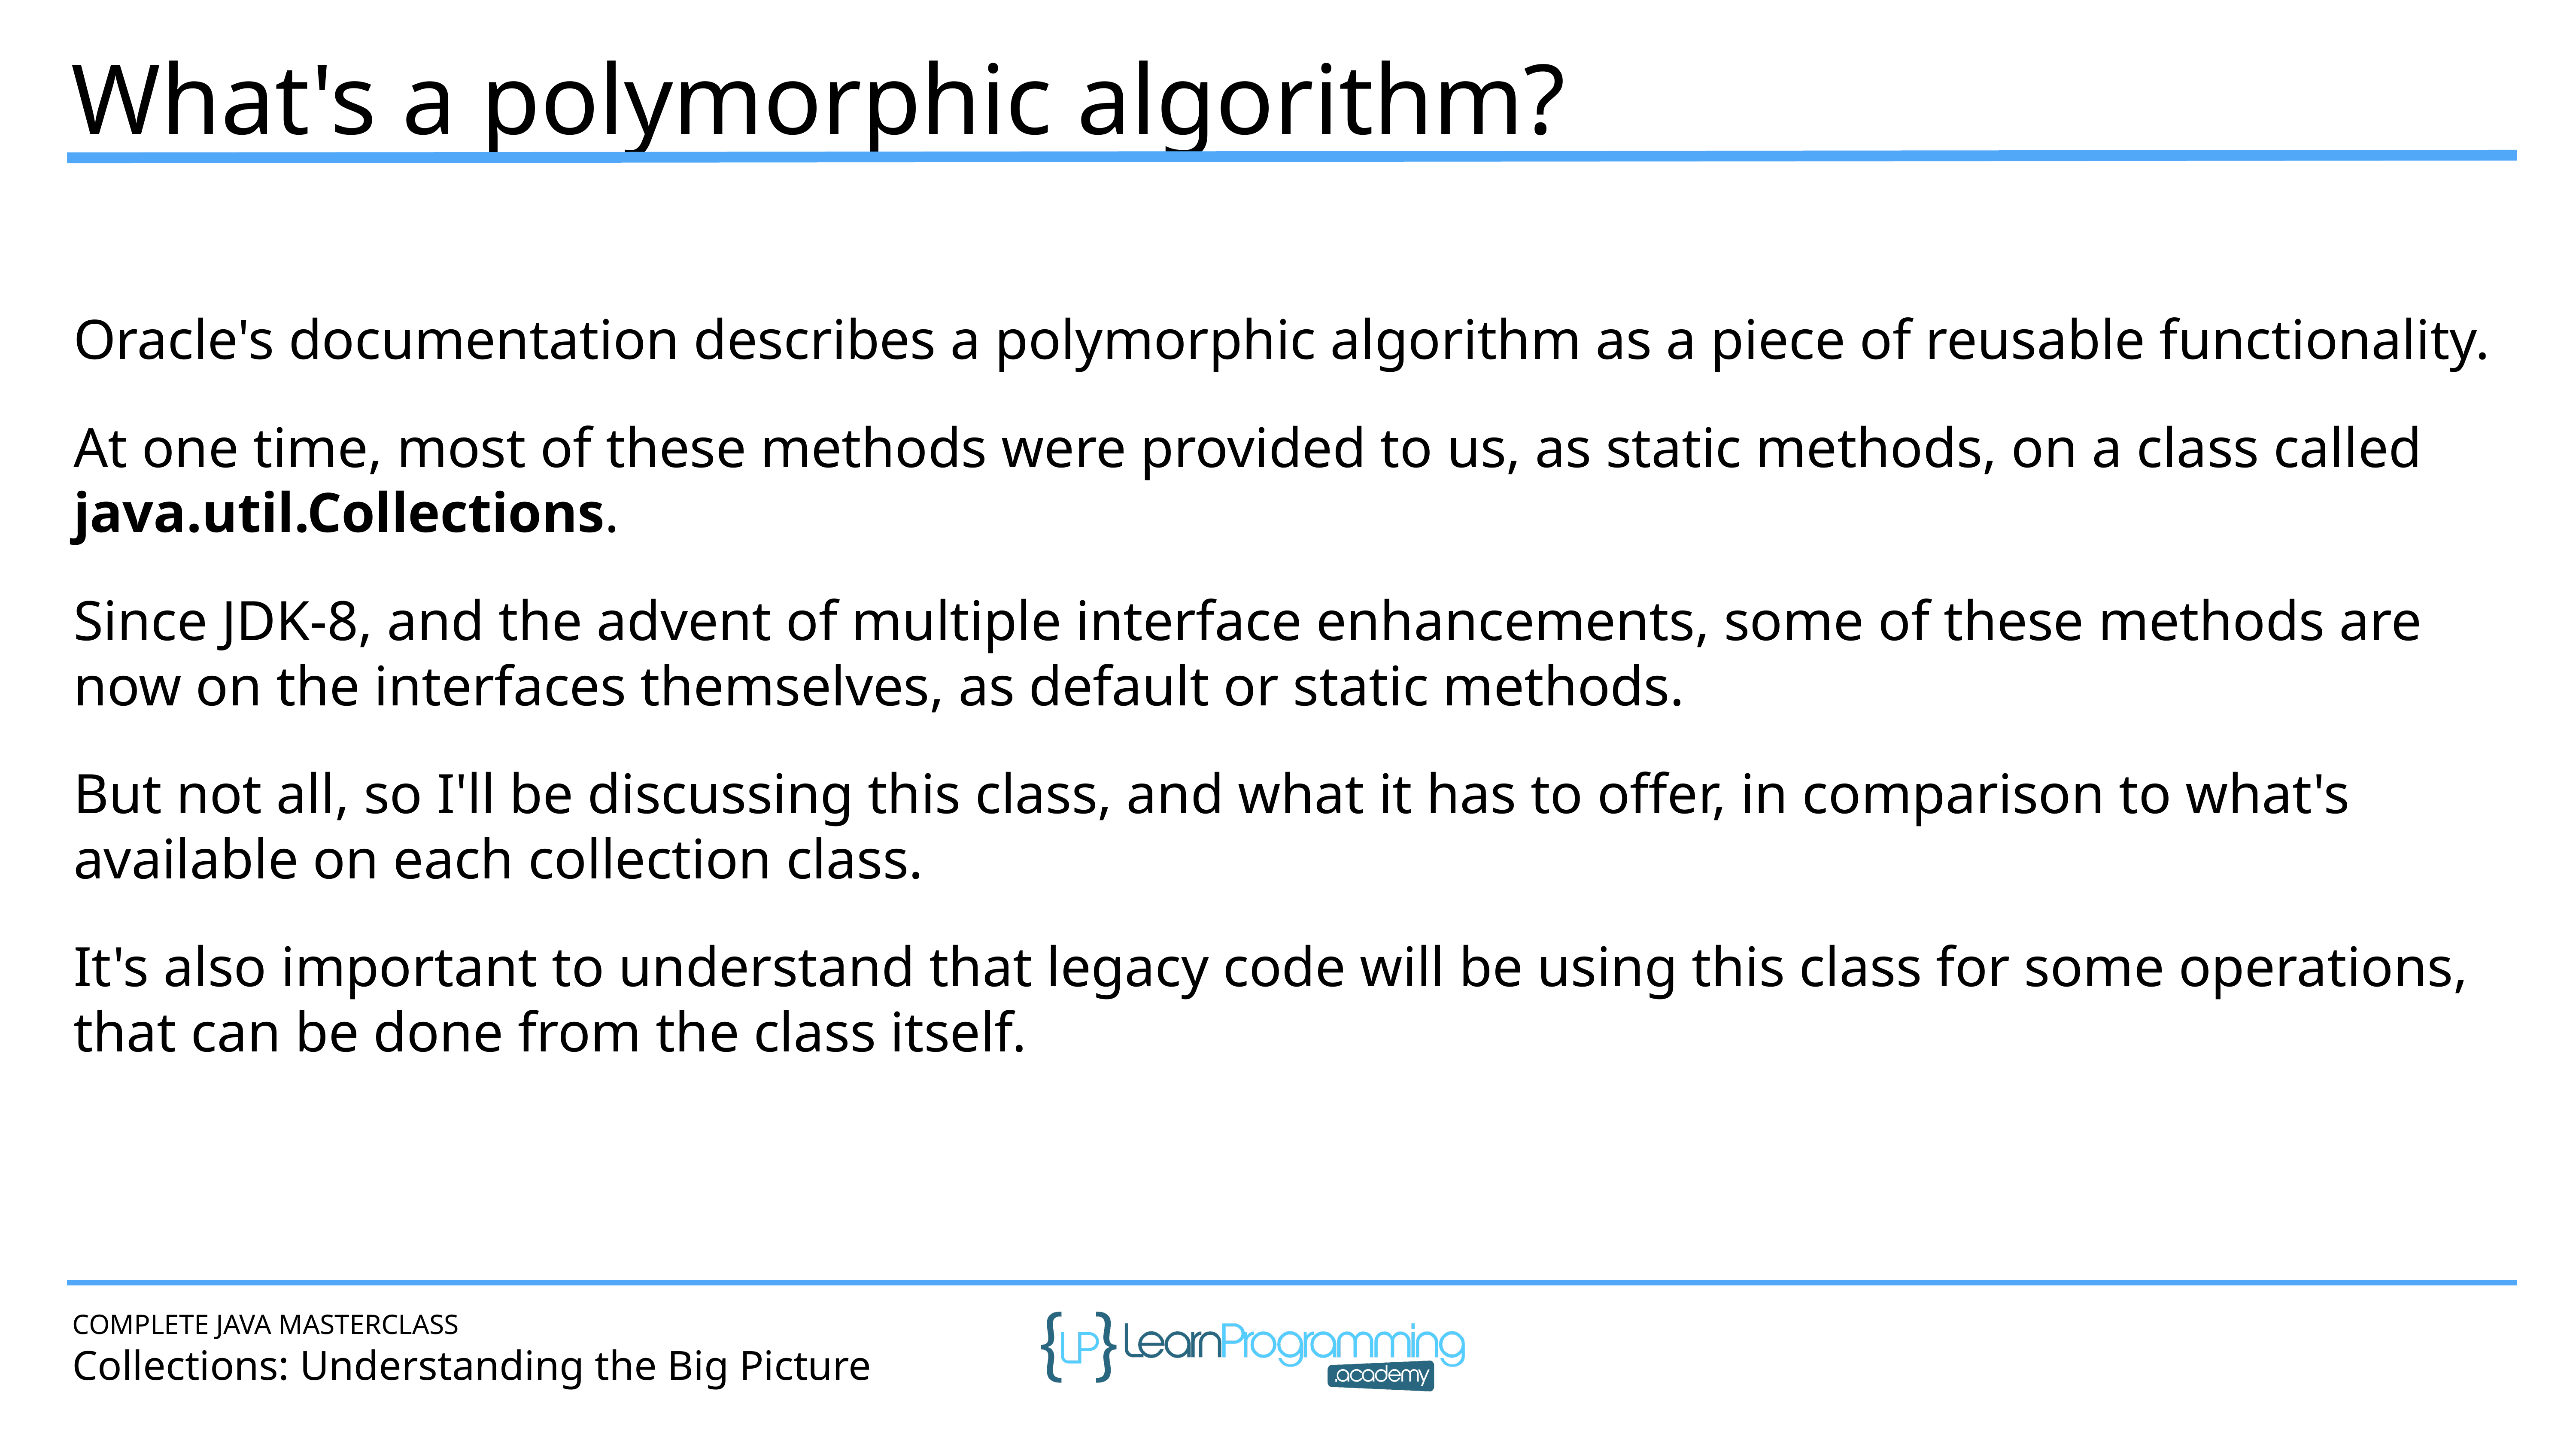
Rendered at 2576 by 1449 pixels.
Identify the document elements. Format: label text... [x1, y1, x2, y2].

text_box What's a polymorphic algorithm? [66, 32, 1572, 159]
text_box COMPLETE JAVA MASTERCLASS Collections: Understanding the Big Picture [67, 1302, 1030, 1394]
text_box Oracle's documentation describes a polymorphic algorithm as a piece of reusable functionality. At one time, most of these methods were provided to us, as static methods, on a class called java.util.Collections. Since JDK-8, and the advent of multiple interface enhancements, some of these methods are now on the interfaces themselves, as default or static methods. But not all, so I'll be discussing this class, and what it has to offer, in comparison to what's available on each collection class. It's also important to understand that legacy code will be using this class for some operations, that can be done from the class itself. [67, 301, 2517, 1139]
picture [1032, 1302, 1477, 1400]
